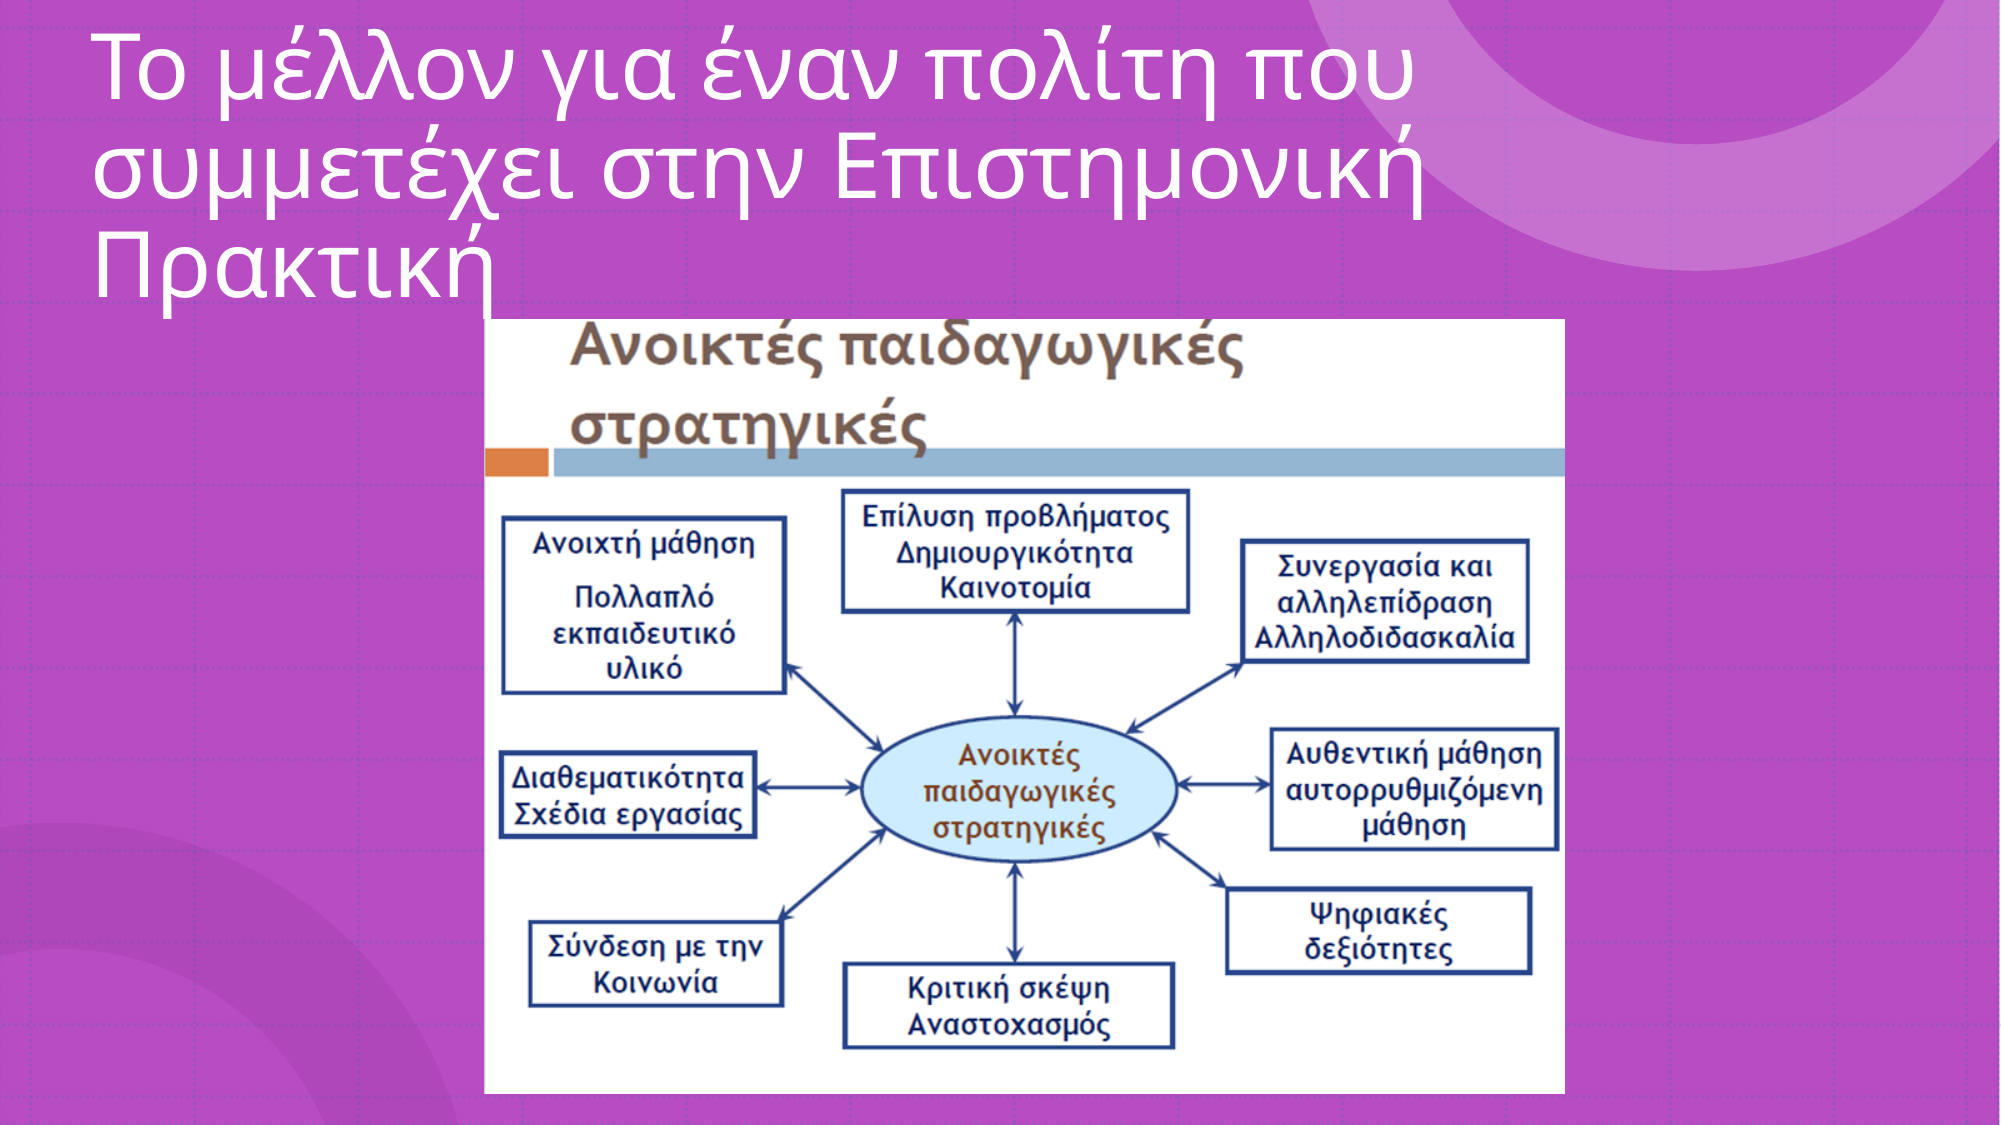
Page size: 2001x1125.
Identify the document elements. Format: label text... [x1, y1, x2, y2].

title Το μέλλον για έναν πολίτη που συμμετέχει στην Επιστημονική Πρακτική [75, 59, 1834, 278]
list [484, 319, 1565, 1094]
